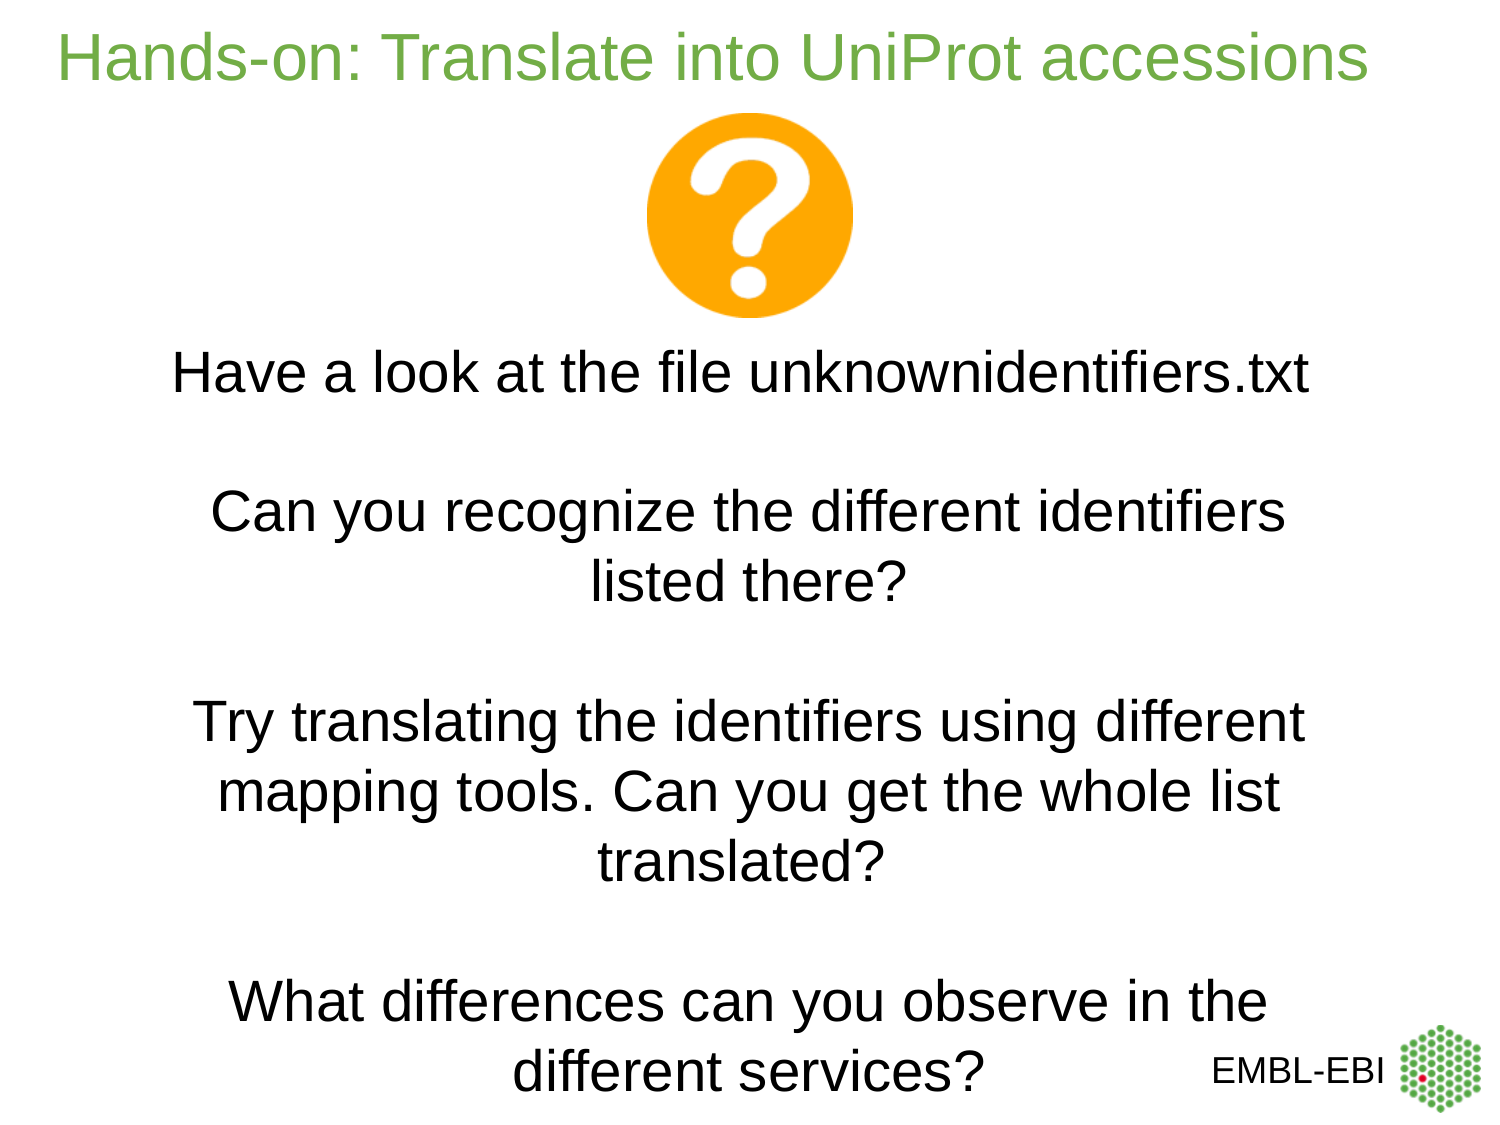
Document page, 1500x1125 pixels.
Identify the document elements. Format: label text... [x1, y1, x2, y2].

picture [1396, 1025, 1481, 1113]
title Hands-on: Translate into UniProt accessions [41, 0, 1392, 156]
text_box Have a look at the file unknownidentifiers.txt Can you recognize the different identifiers listed there? Try translating the identifiers using different mapping tools. Can you get the whole list translated? What differences can you observe in the different services? [123, 326, 1376, 1111]
picture [647, 113, 853, 319]
